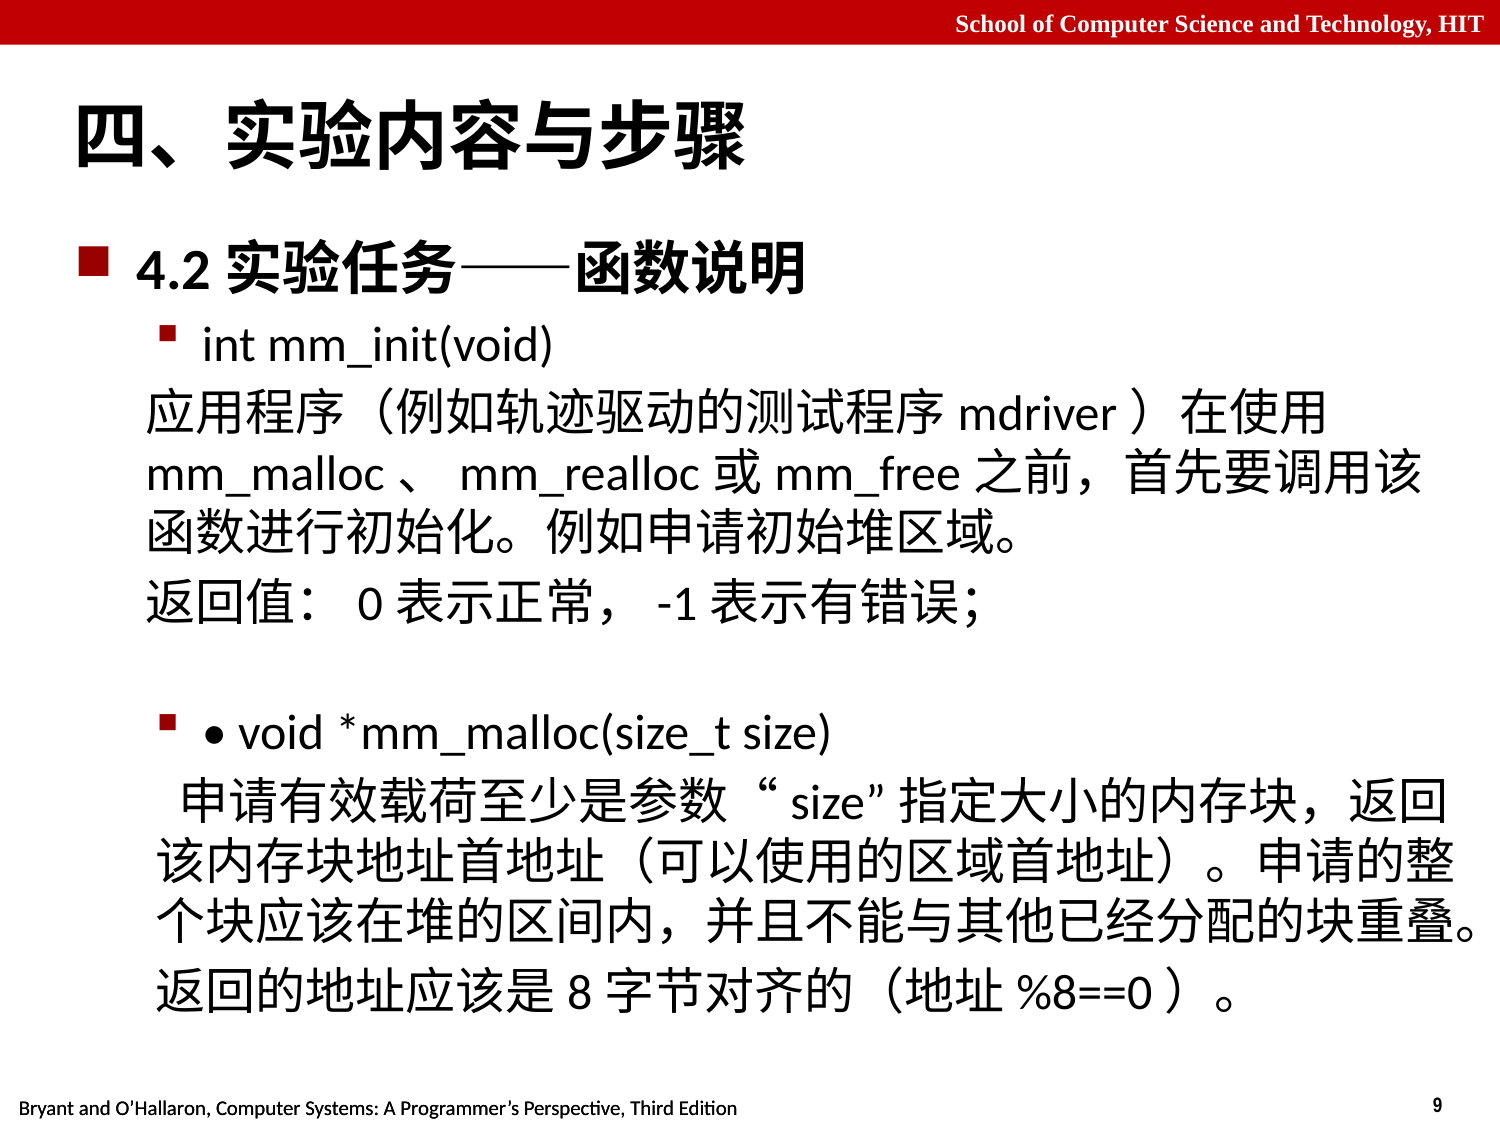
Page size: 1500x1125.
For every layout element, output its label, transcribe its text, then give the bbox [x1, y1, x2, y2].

title 四、实验内容与步骤 [58, 71, 1500, 197]
list 4.2实验任务——函数说明 int mm_init(void) 应用程序（例如轨迹驱动的测试程序mdriver）在使用mm_malloc、mm_realloc或mm_free之前，首先要调用该函数进行初始化。例如申请初始堆区域。 返回值：0表示正常，-1表示有错误； • void *mm_malloc(size_t size) 申请有效载荷至少是参数“size”指定大小的内存块，返回该内存块地址首地址（可以使用的区域首地址）。申请的整个块应该在堆的区间内，并且不能与其他已经分配的块重叠。 返回的地址应该是8字节对齐的（地址%8==0）。 [64, 223, 1476, 1040]
